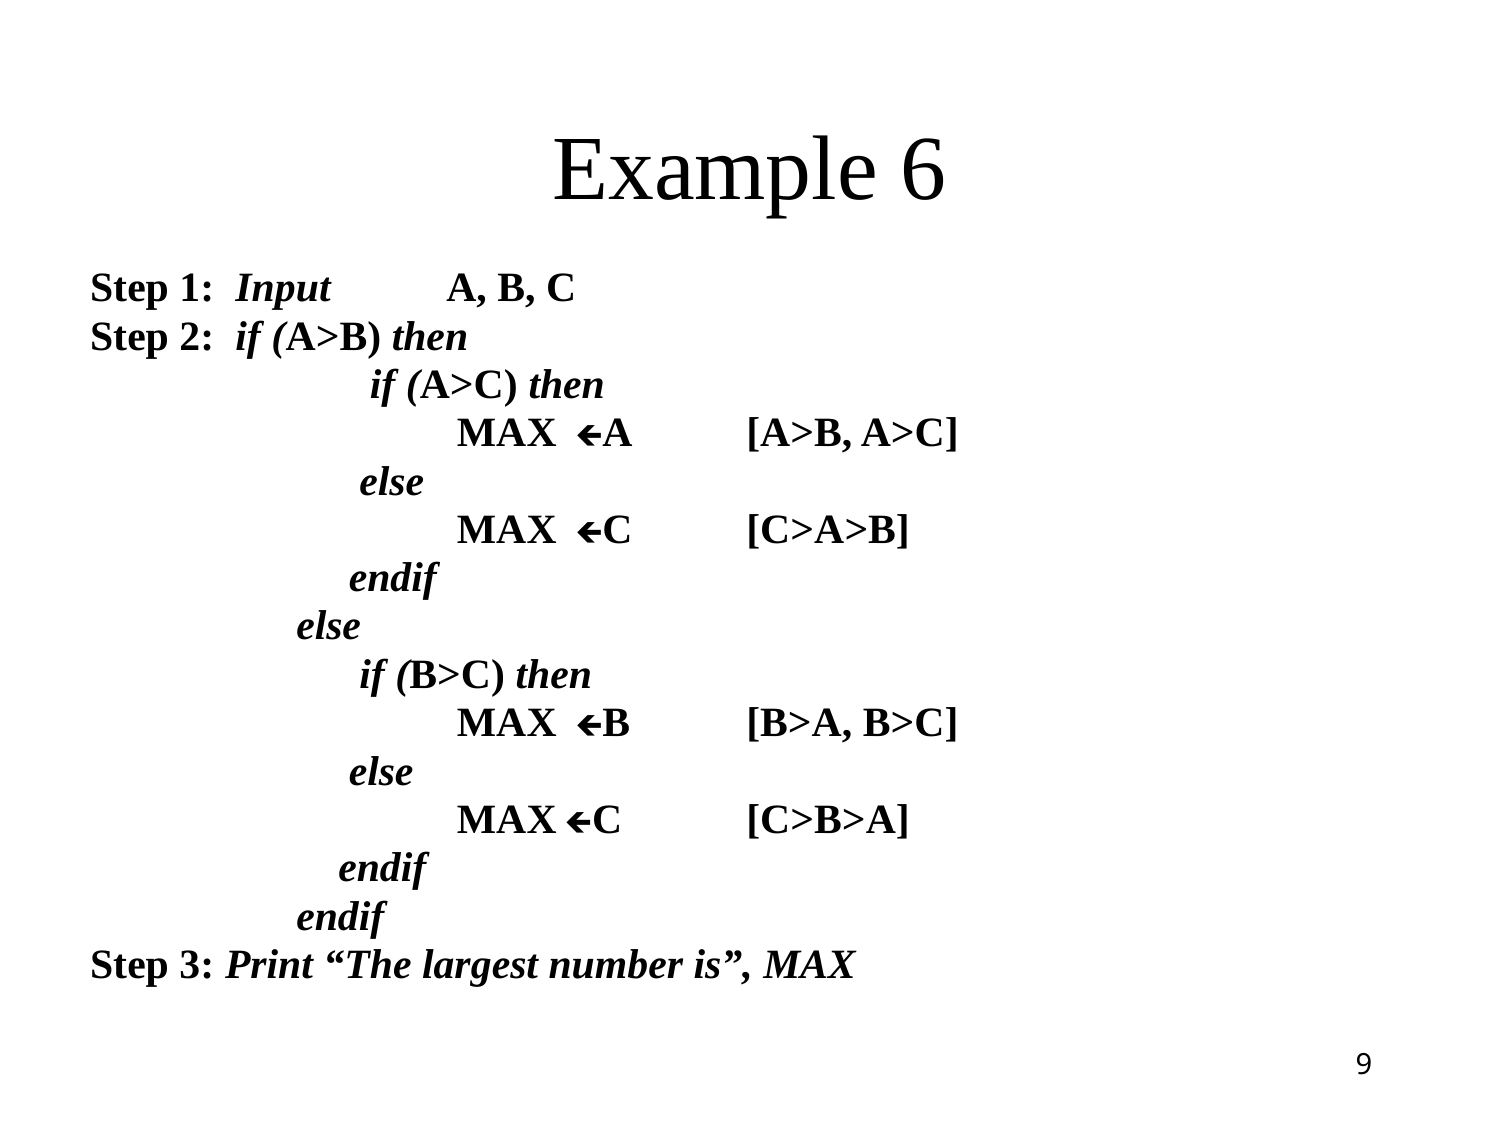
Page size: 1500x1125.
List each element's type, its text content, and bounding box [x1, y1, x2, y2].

title Example 6 [75, 75, 1425, 250]
list Step 1: Input A, B, C Step 2: if (A>B) then if (A>C) then MAX 🡸A [A>B, A>C] else MAX 🡸C [C>A>B] endif else if (B>C) then MAX 🡸B [B>A, B>C] else MAX 🡸C [C>B>A] endif endif Step 3: Print “The largest number is”, MAX [75, 262, 1425, 1025]
text_box ‹#› [1074, 1037, 1388, 1100]
